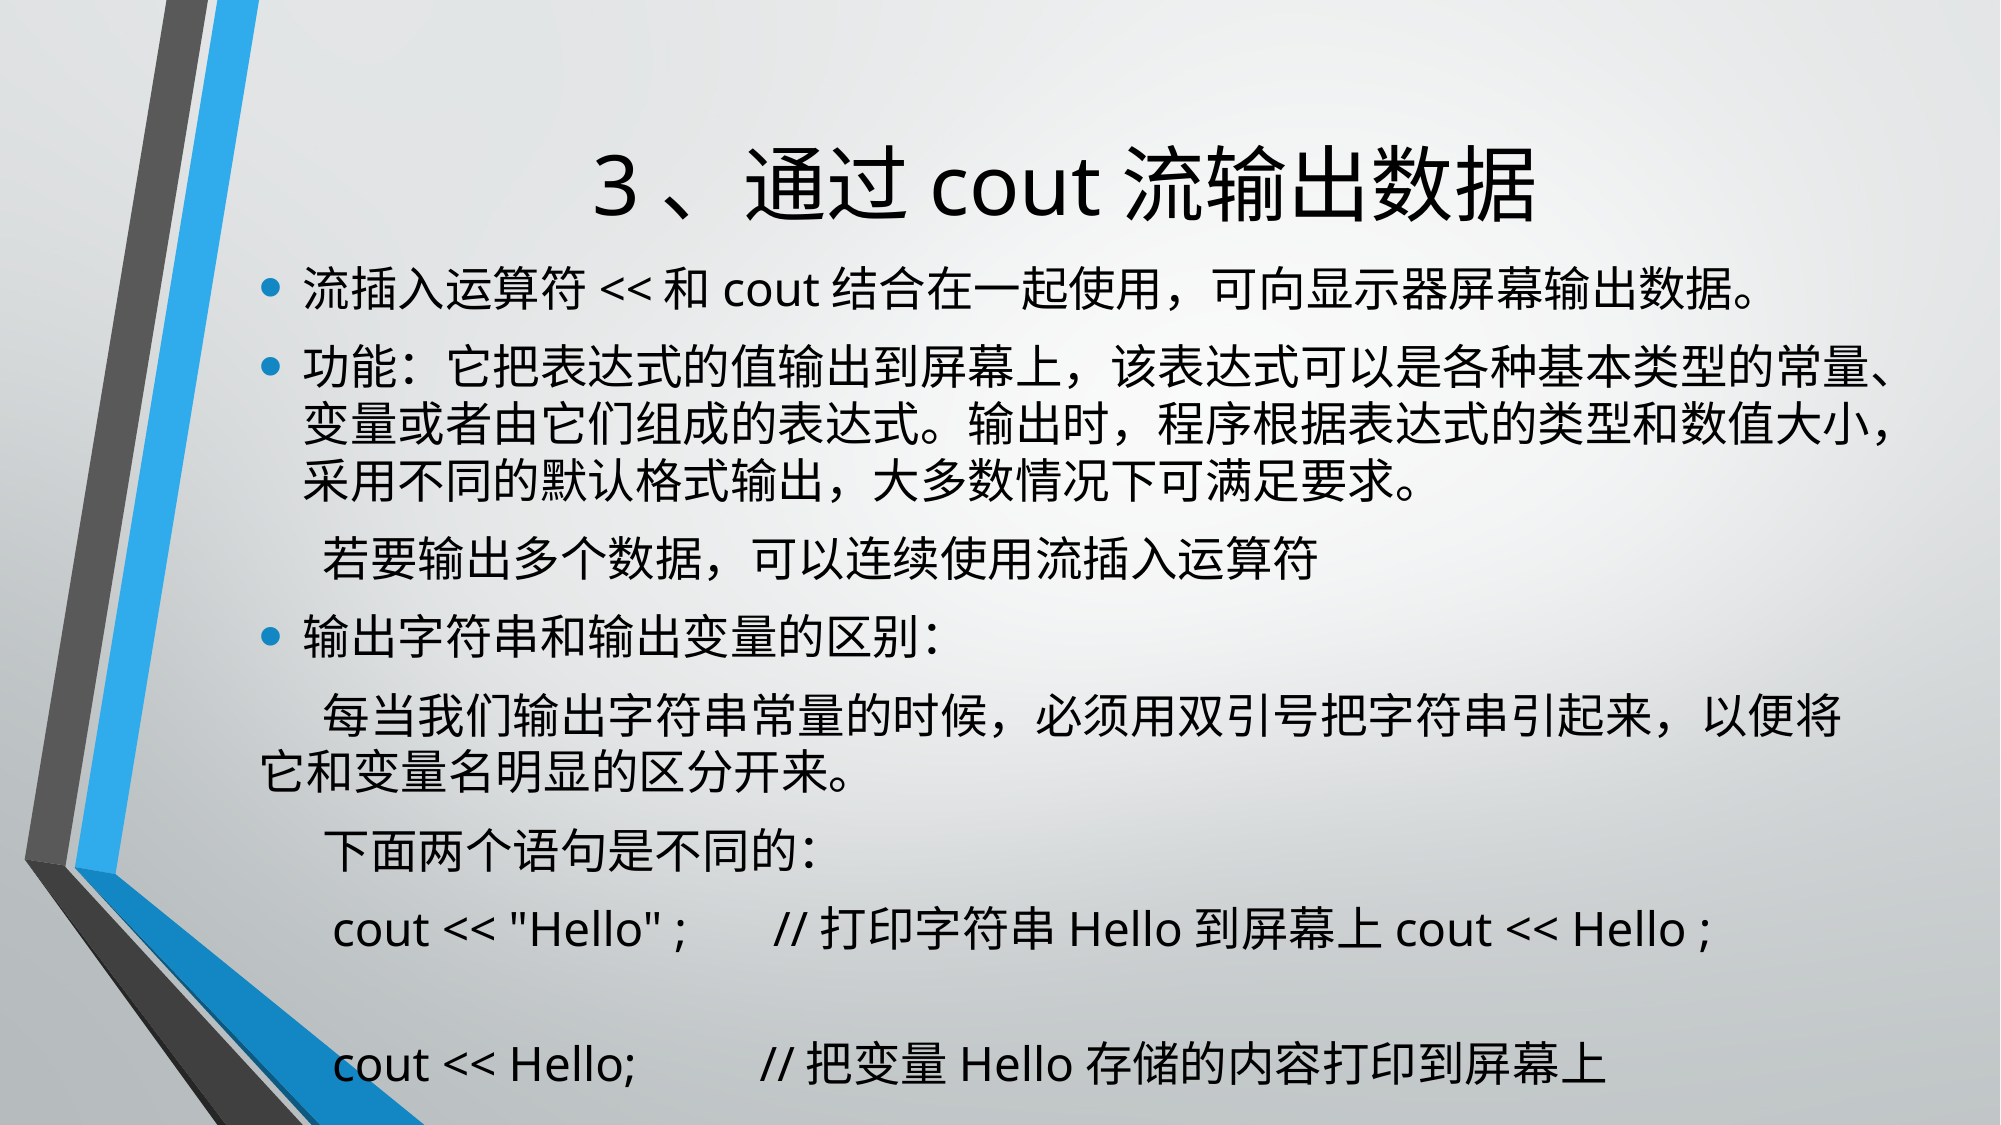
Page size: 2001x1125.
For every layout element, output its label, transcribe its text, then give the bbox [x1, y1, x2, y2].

list 流插入运算符<<和cout结合在一起使用，可向显示器屏幕输出数据。 功能：它把表达式的值输出到屏幕上，该表达式可以是各种基本类型的常量、变量或者由它们组成的表达式。输出时，程序根据表达式的类型和数值大小，采用不同的默认格式输出，大多数情况下可满足要求。 若要输出多个数据，可以连续使用流插入运算符 输出字符串和输出变量的区别： 每当我们输出字符串常量的时候，必须用双引号把字符串引起来，以便将它和变量名明显的区分开来。 下面两个语句是不同的： cout << "Hello" ; //打印字符串Hello到屏幕上cout << Hello ; cout << Hello; //把变量Hello存储的内容打印到屏幕上 [243, 250, 1887, 1100]
title 3、通过cout流输出数据 [243, 112, 1887, 250]
